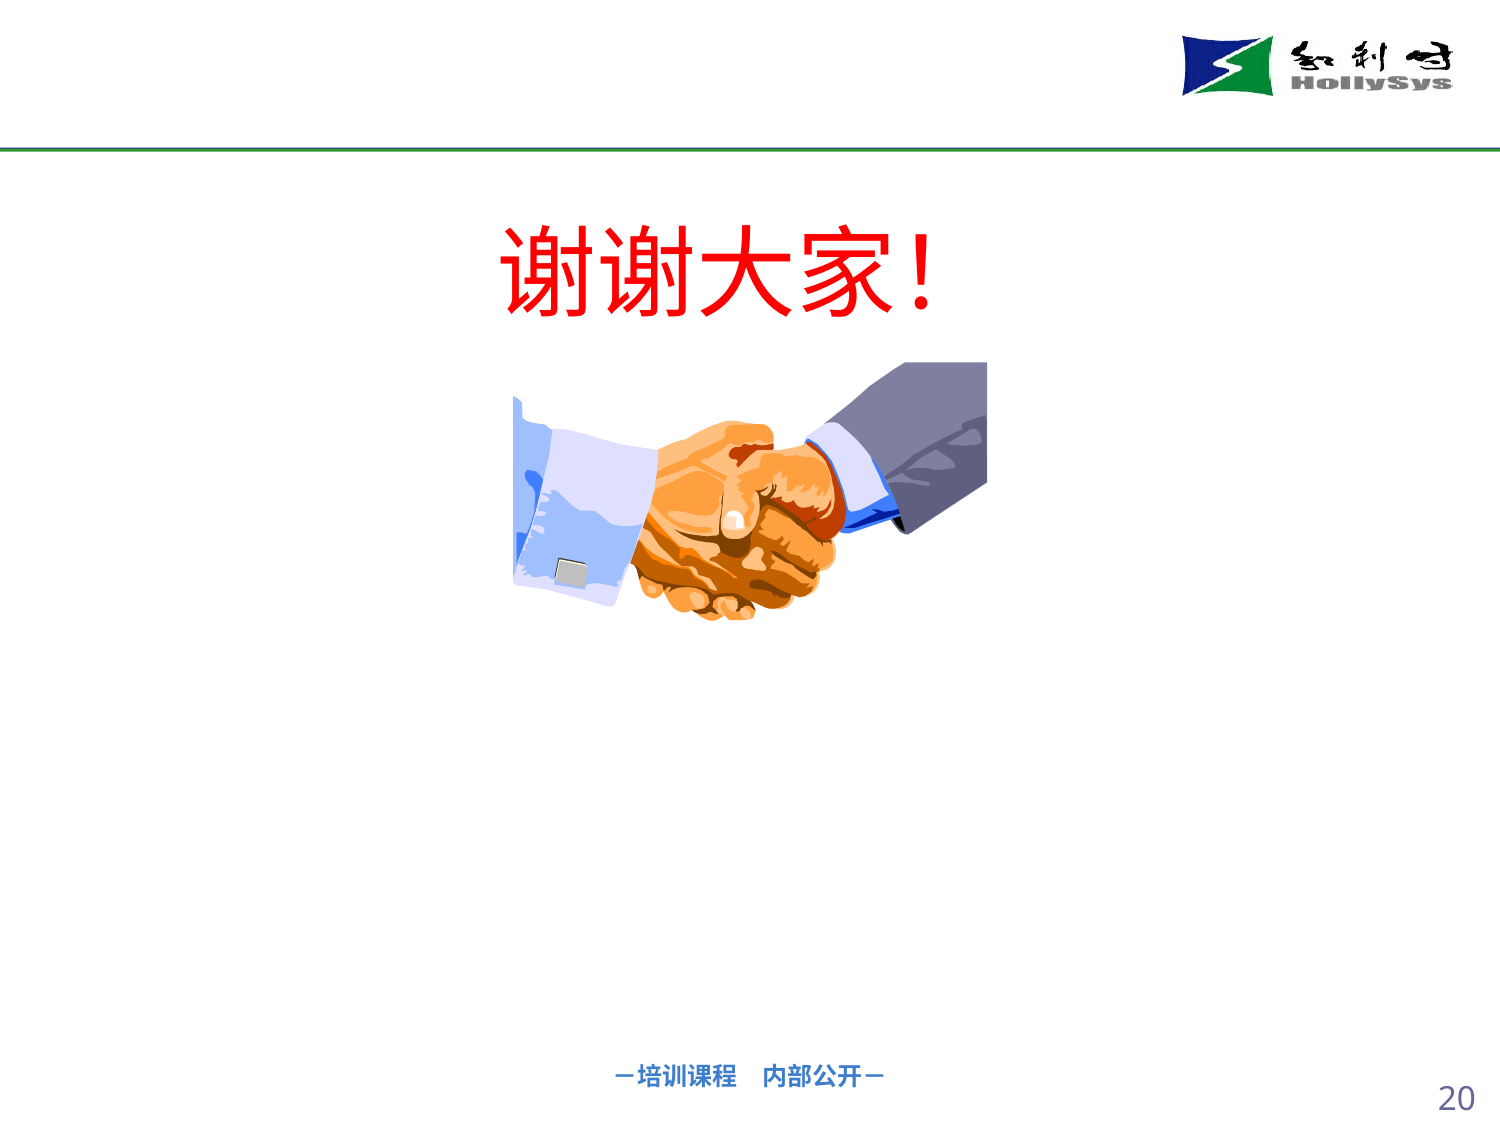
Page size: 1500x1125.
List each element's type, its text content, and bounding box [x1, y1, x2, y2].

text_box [512, 362, 988, 621]
text_box －培训课程 内部公开－ [512, 1052, 988, 1104]
text_box 谢谢大家！ [74, 202, 1413, 337]
